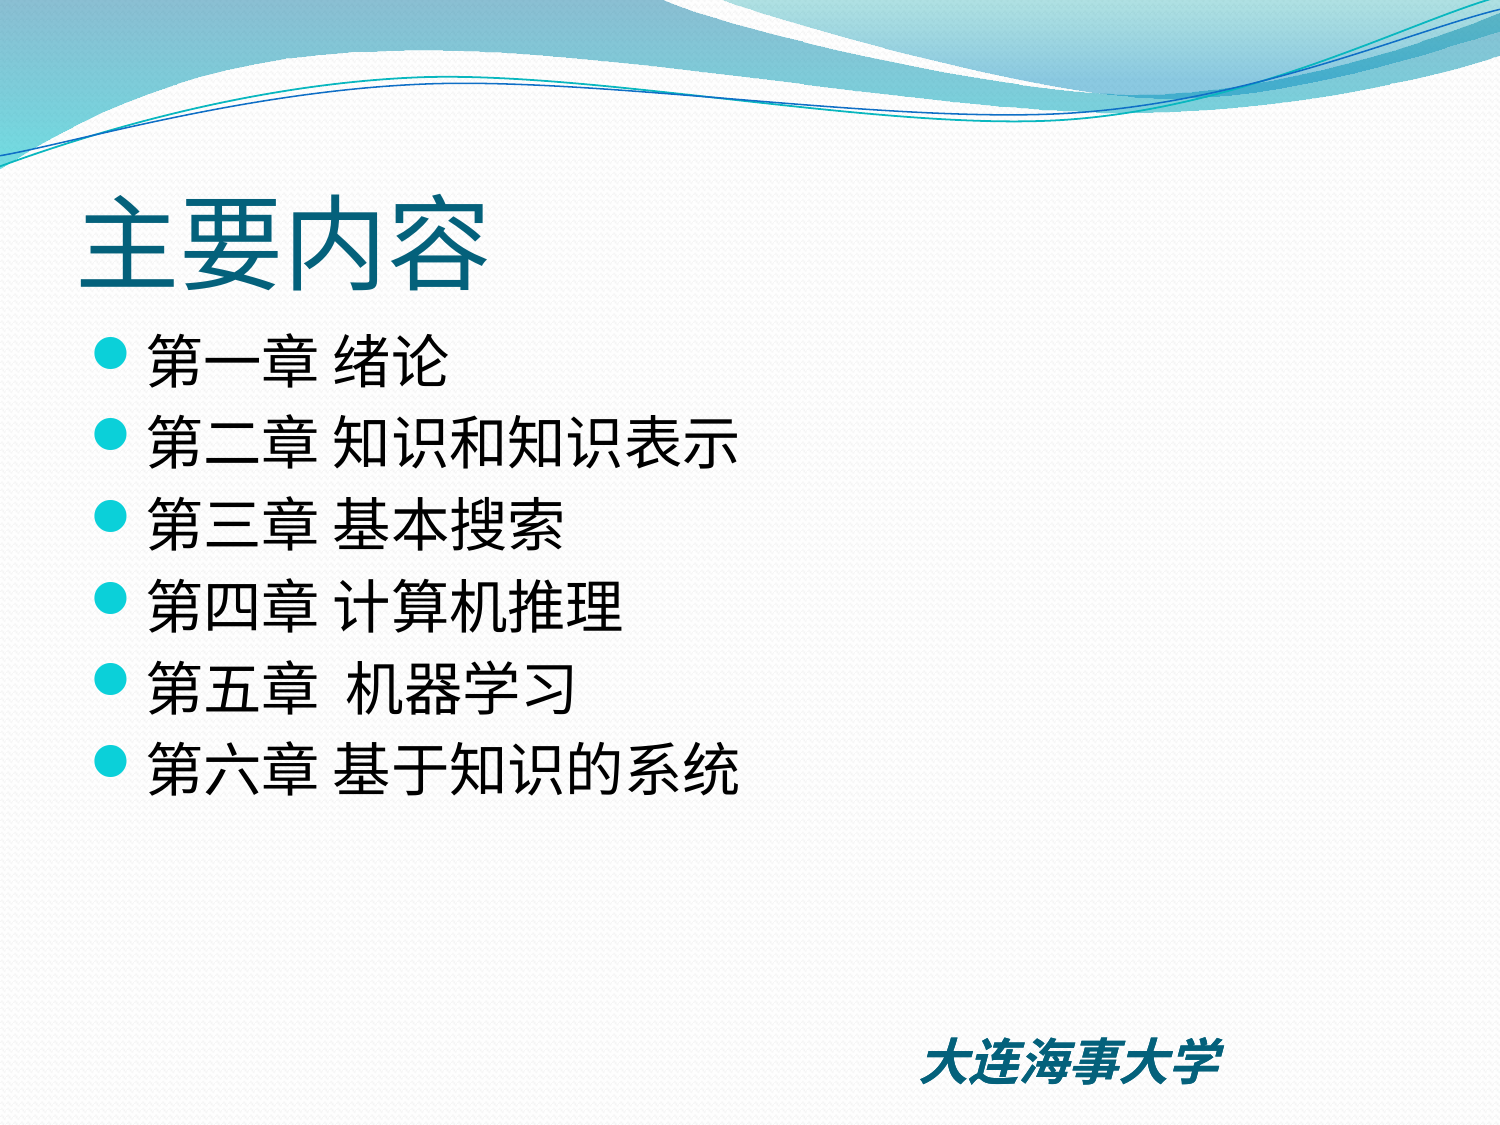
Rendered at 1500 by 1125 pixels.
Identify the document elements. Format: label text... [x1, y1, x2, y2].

list 第一章 绪论 第二章 知识和知识表示 第三章 基本搜索 第四章 计算机推理 第五章 机器学习 第六章 基于知识的系统 [75, 317, 1425, 1038]
title 主要内容 [75, 115, 1425, 303]
